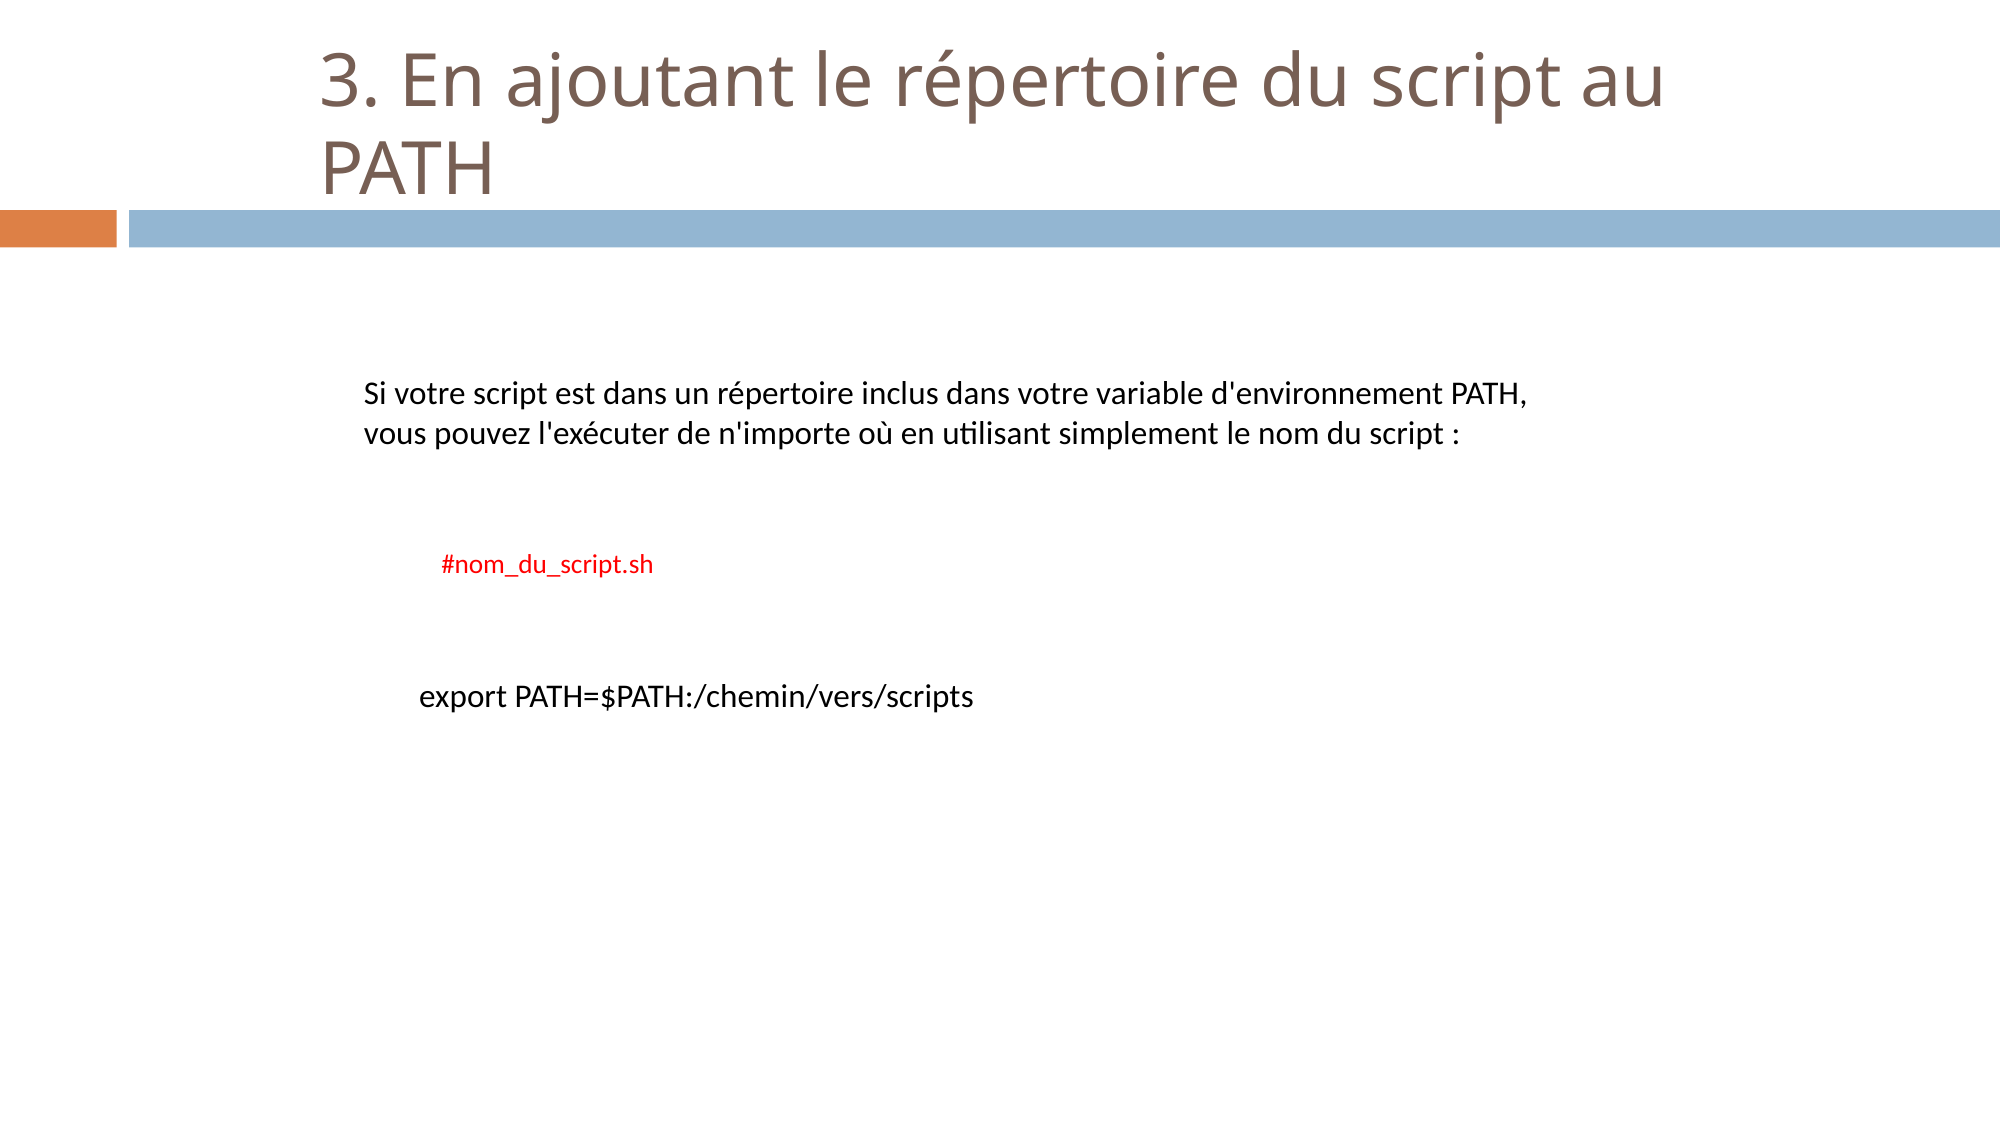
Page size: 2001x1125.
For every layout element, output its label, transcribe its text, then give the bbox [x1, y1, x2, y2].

title 3. En ajoutant le répertoire du script au PATH [319, 33, 1720, 212]
text_box #nom_du_script.sh [426, 539, 1155, 587]
text_box Si votre script est dans un répertoire inclus dans votre variable d'environnement PATH, vous pouvez l'exécuter de n'importe où en utilisant simplement le nom du script : [349, 363, 1566, 459]
text_box export PATH=$PATH:/chemin/vers/scripts [404, 667, 1133, 722]
